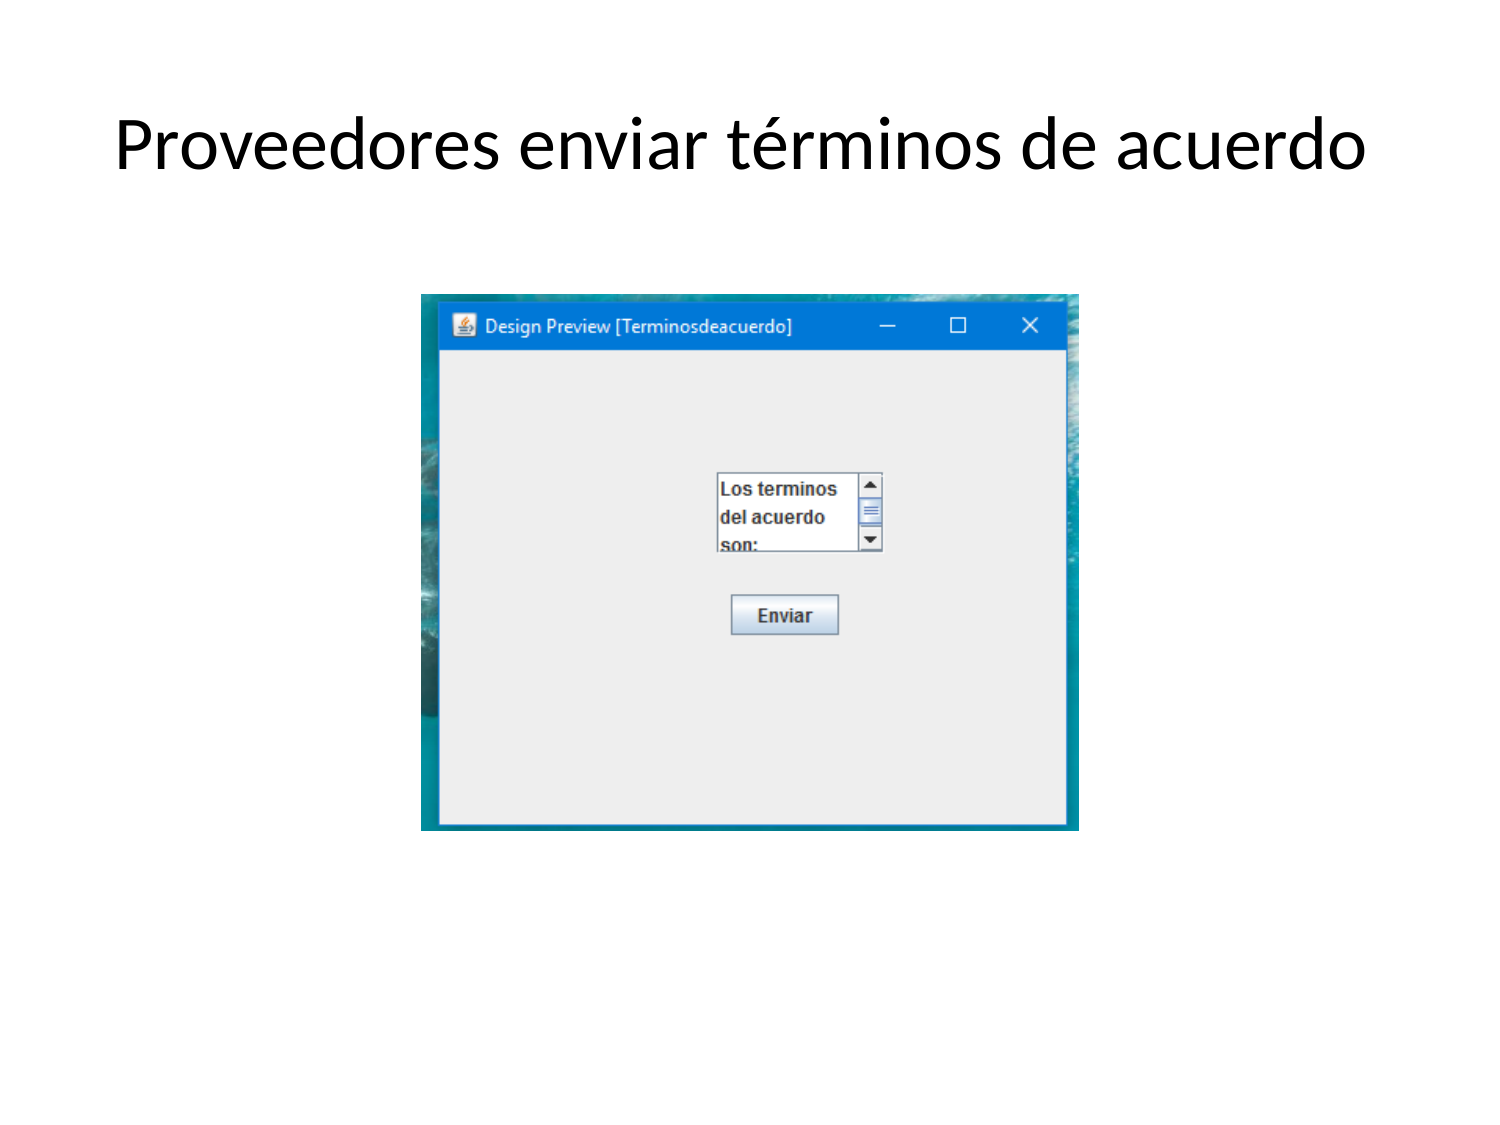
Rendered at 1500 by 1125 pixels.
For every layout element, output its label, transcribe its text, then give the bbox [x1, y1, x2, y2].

picture [421, 294, 1079, 831]
title Proveedores enviar términos de acuerdo [75, 45, 1425, 233]
